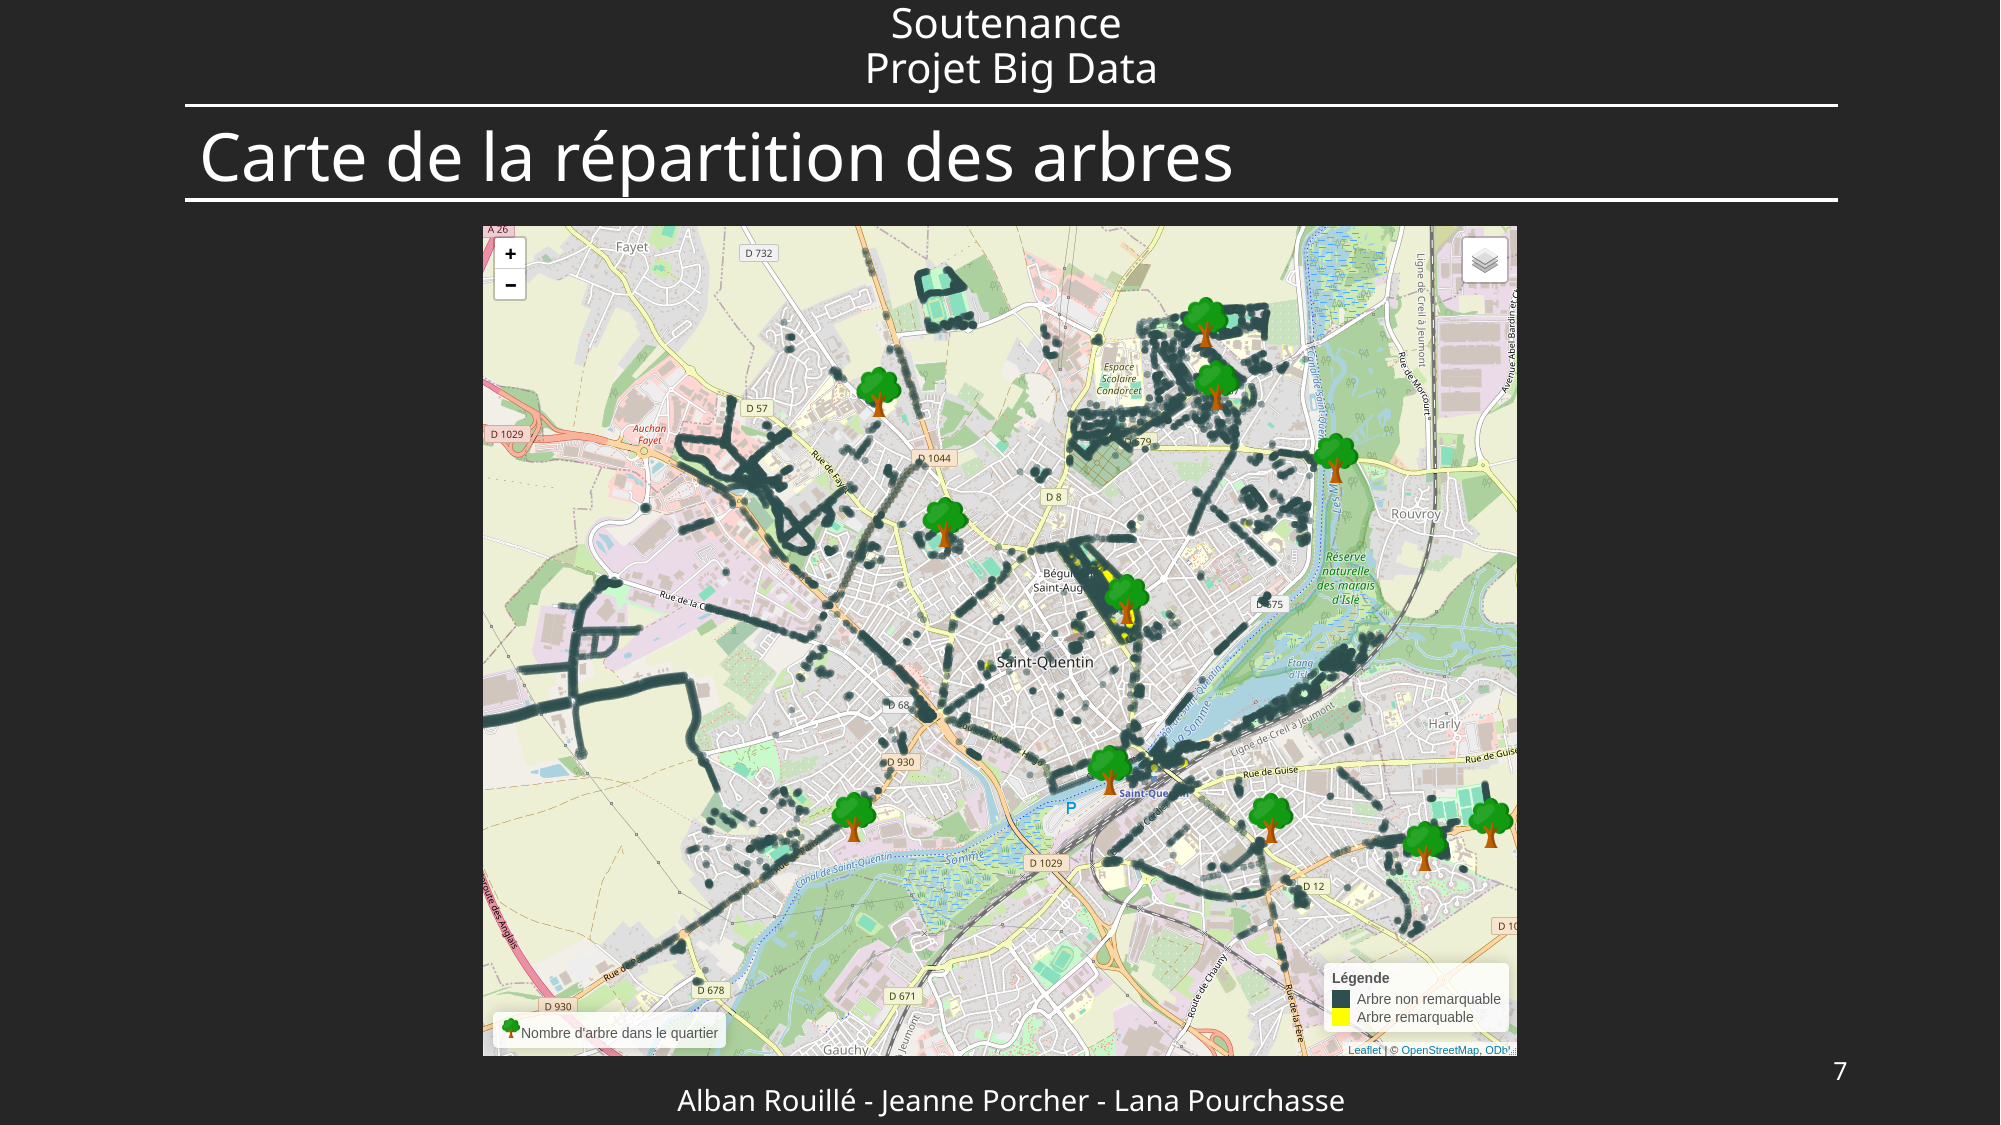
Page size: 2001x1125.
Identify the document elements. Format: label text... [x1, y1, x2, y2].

picture [55, 226, 1959, 1057]
slide_number 7 [1412, 1042, 1863, 1103]
text_box Carte de la répartition des arbres [185, 107, 1442, 199]
title Soutenance Projet Big Data [739, 0, 1285, 100]
subtitle Alban Rouillé - Jeanne Porcher - Lana Pourchasse [559, 1079, 1465, 1125]
